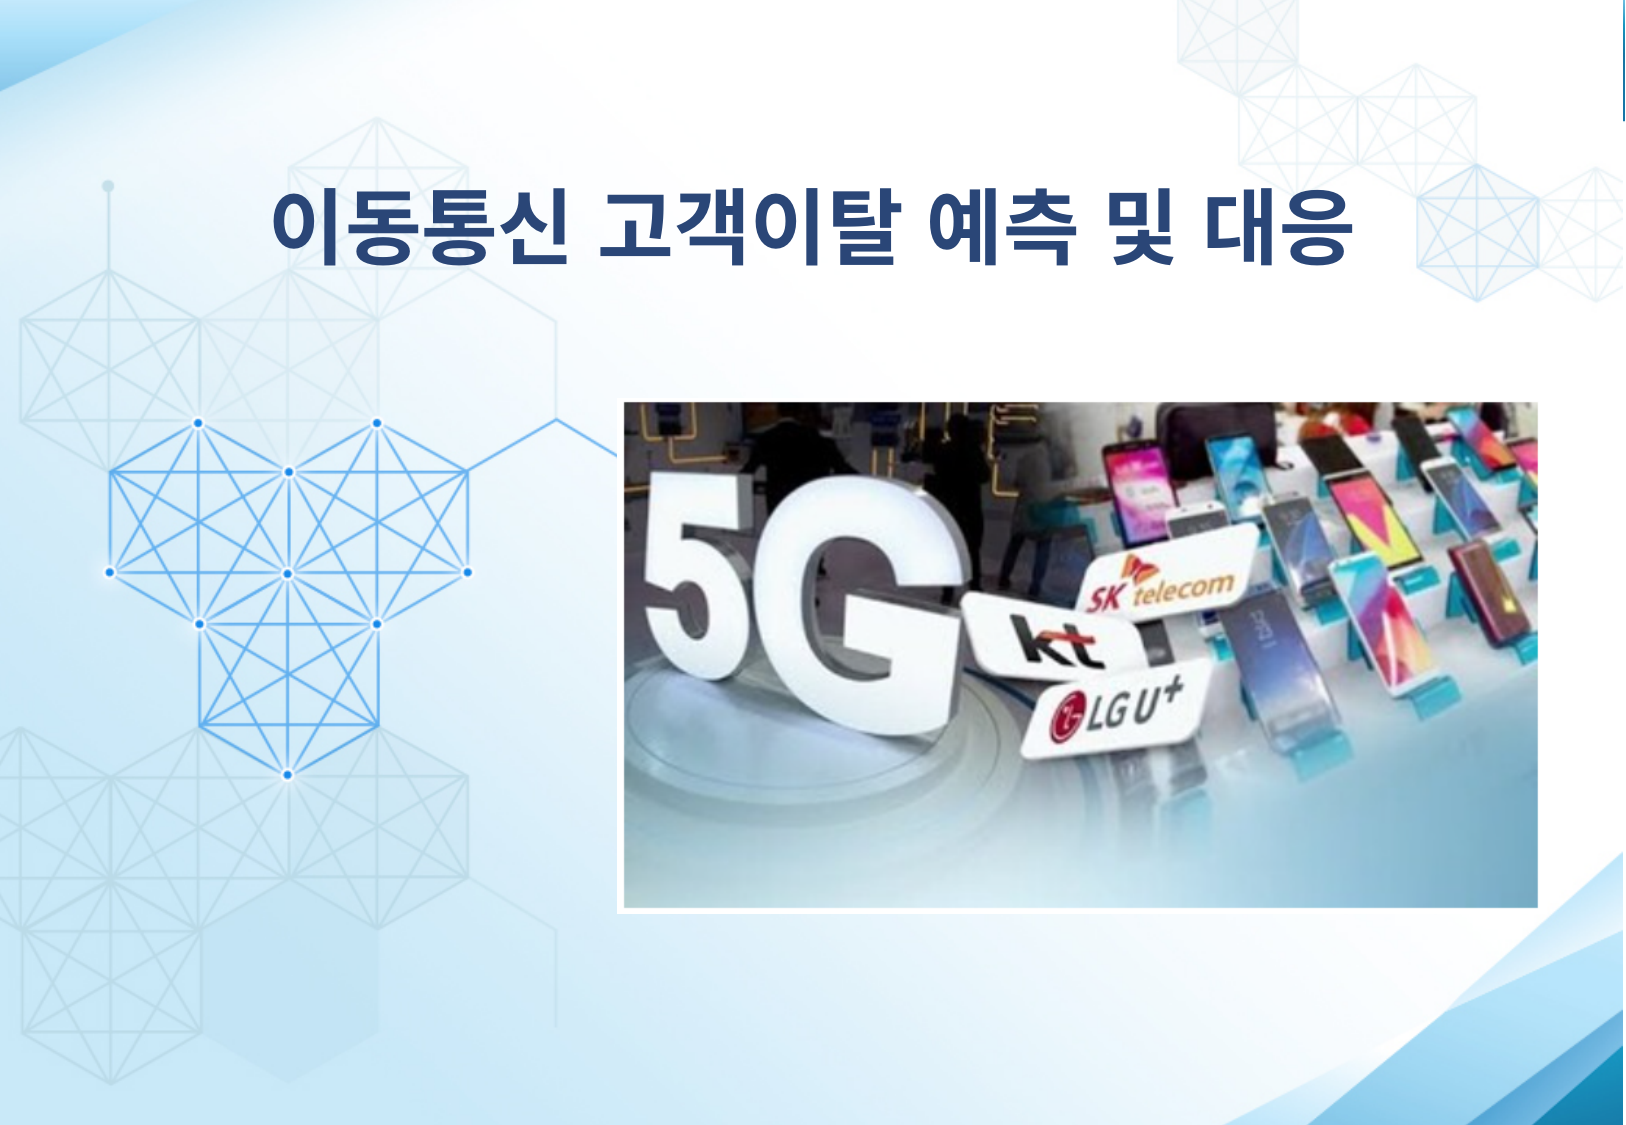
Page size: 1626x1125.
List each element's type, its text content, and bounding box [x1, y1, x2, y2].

picture [0, 0, 1625, 1125]
text_box 이동통신 고객이탈 예측 및 대응 [94, 167, 1554, 423]
